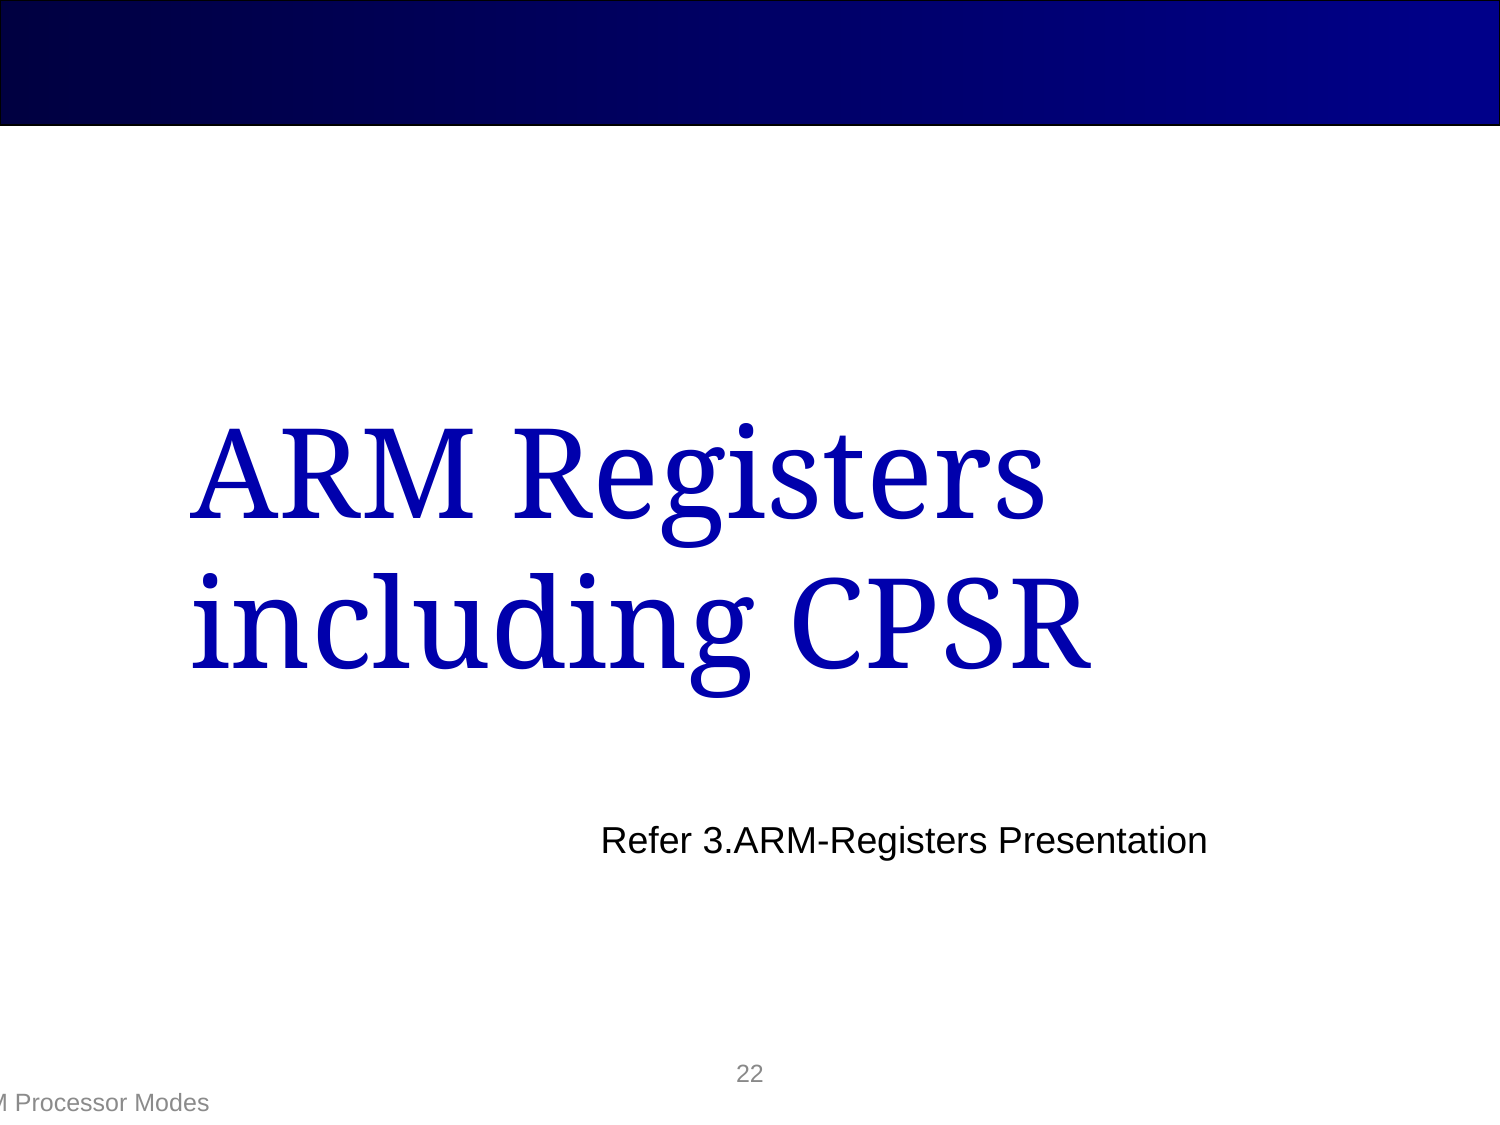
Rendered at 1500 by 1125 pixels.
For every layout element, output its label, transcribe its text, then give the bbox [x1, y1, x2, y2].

text_box [0, 0, 1500, 125]
footer ARM Processor Modes [0, 1062, 413, 1125]
text_box ARM Registers including CPSR [175, 386, 1407, 702]
text_box Refer 3.ARM-Registers Presentation [585, 808, 1231, 869]
slide_number 22 [512, 1042, 988, 1103]
